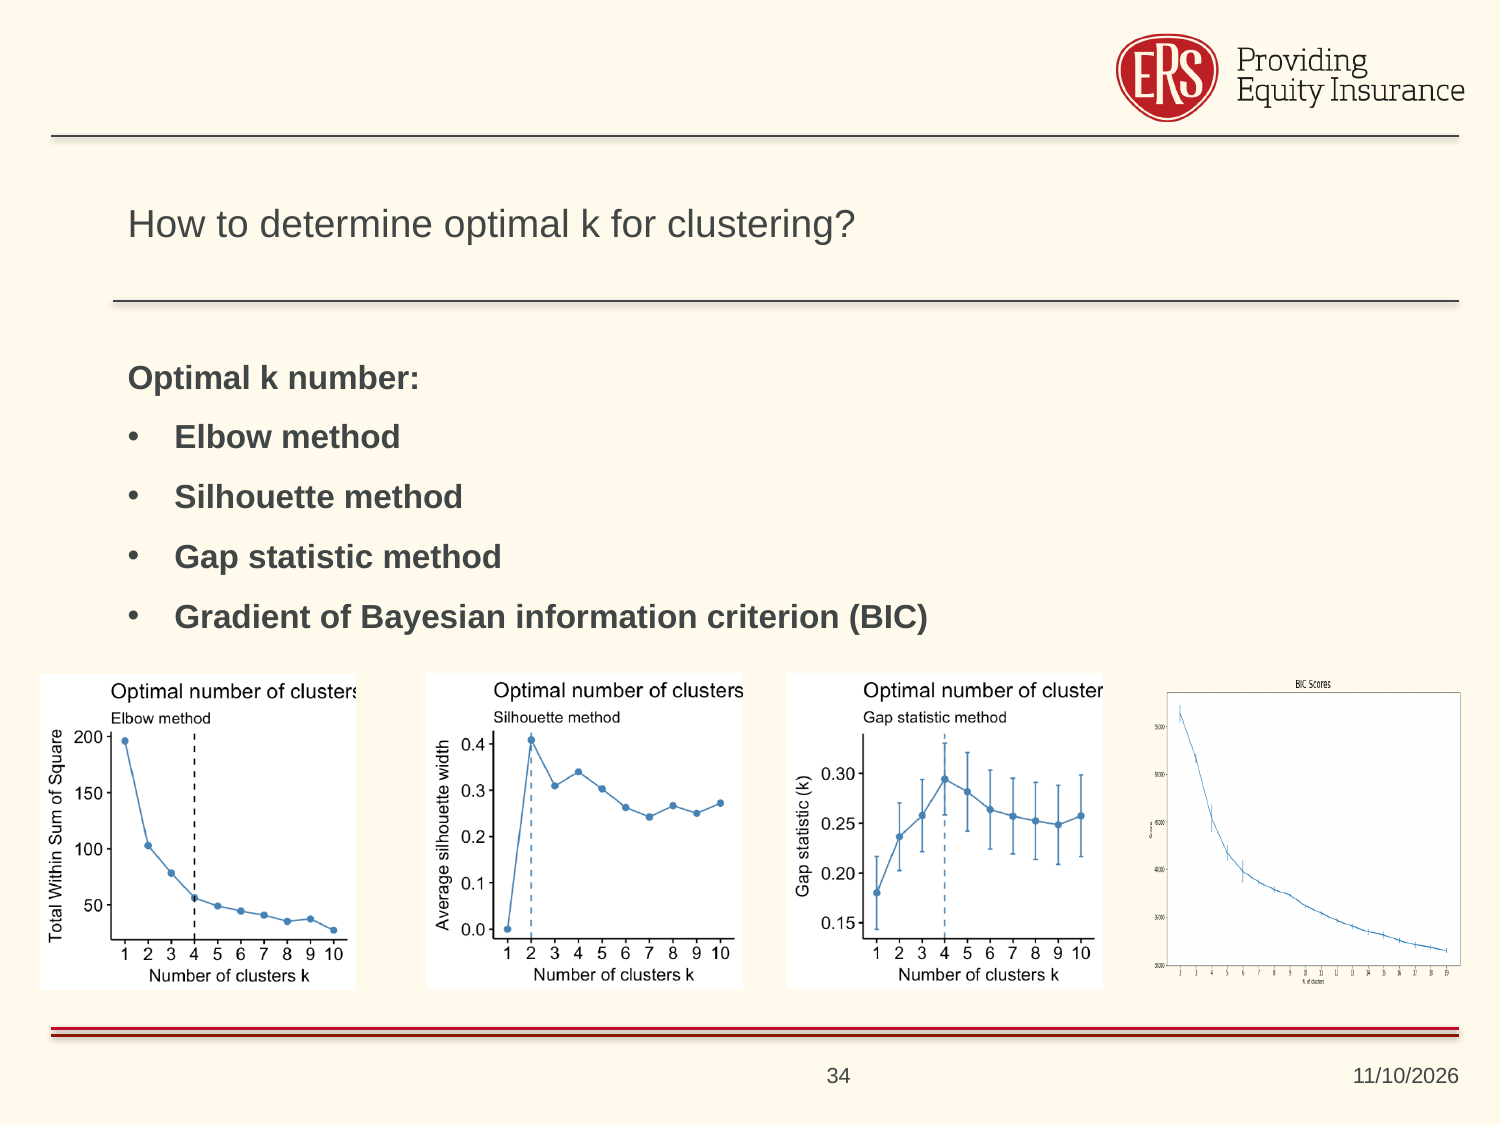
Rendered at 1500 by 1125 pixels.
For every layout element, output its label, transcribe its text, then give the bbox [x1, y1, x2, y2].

title How to determine optimal k for clustering? [112, 163, 1463, 328]
slide_number 34 [795, 1045, 882, 1105]
picture [787, 673, 1103, 990]
picture [427, 673, 743, 990]
picture [40, 674, 356, 990]
list Optimal k number: Elbow method Silhouette method Gap statistic method Gradient of Bayesian information criterion (BIC) [112, 328, 1463, 1022]
picture [1116, 33, 1475, 122]
picture [1147, 673, 1463, 990]
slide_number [1257, 1045, 1460, 1105]
